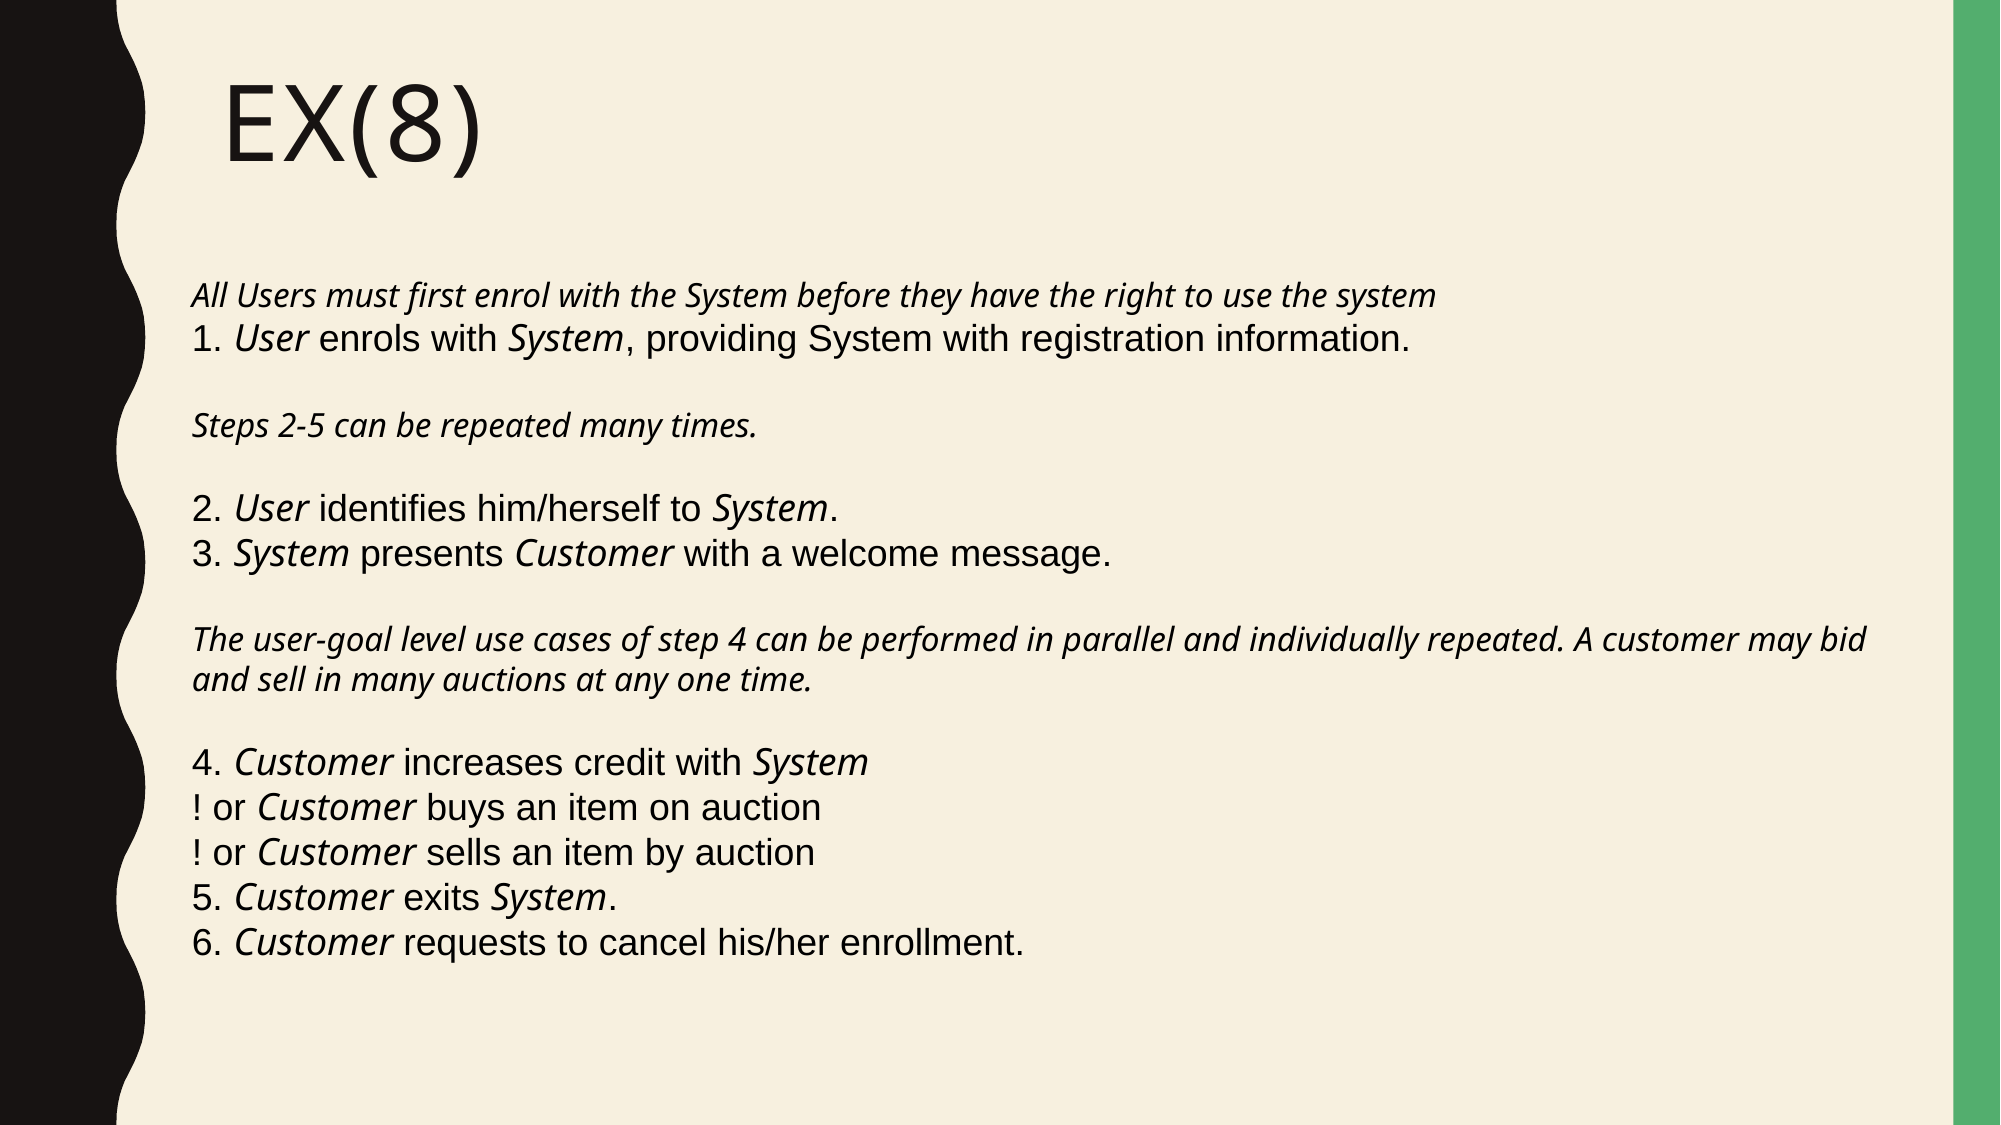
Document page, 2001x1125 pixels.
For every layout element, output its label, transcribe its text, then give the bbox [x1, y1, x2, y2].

text_box All Users must first enrol with the System before they have the right to use the system 1. User enrols with System, providing System with registration information. Steps 2-5 can be repeated many times. 2. User identifies him/herself to System. 3. System presents Customer with a welcome message. The user-goal level use cases of step 4 can be performed in parallel and individually repeated. A customer may bid and sell in many auctions at any one time. 4. Customer increases credit with System ! or Customer buys an item on auction ! or Customer sells an item by auction 5. Customer exits System. 6. Customer requests to cancel his/her enrollment. [177, 266, 1904, 1016]
title Ex(8) [205, 62, 1875, 266]
